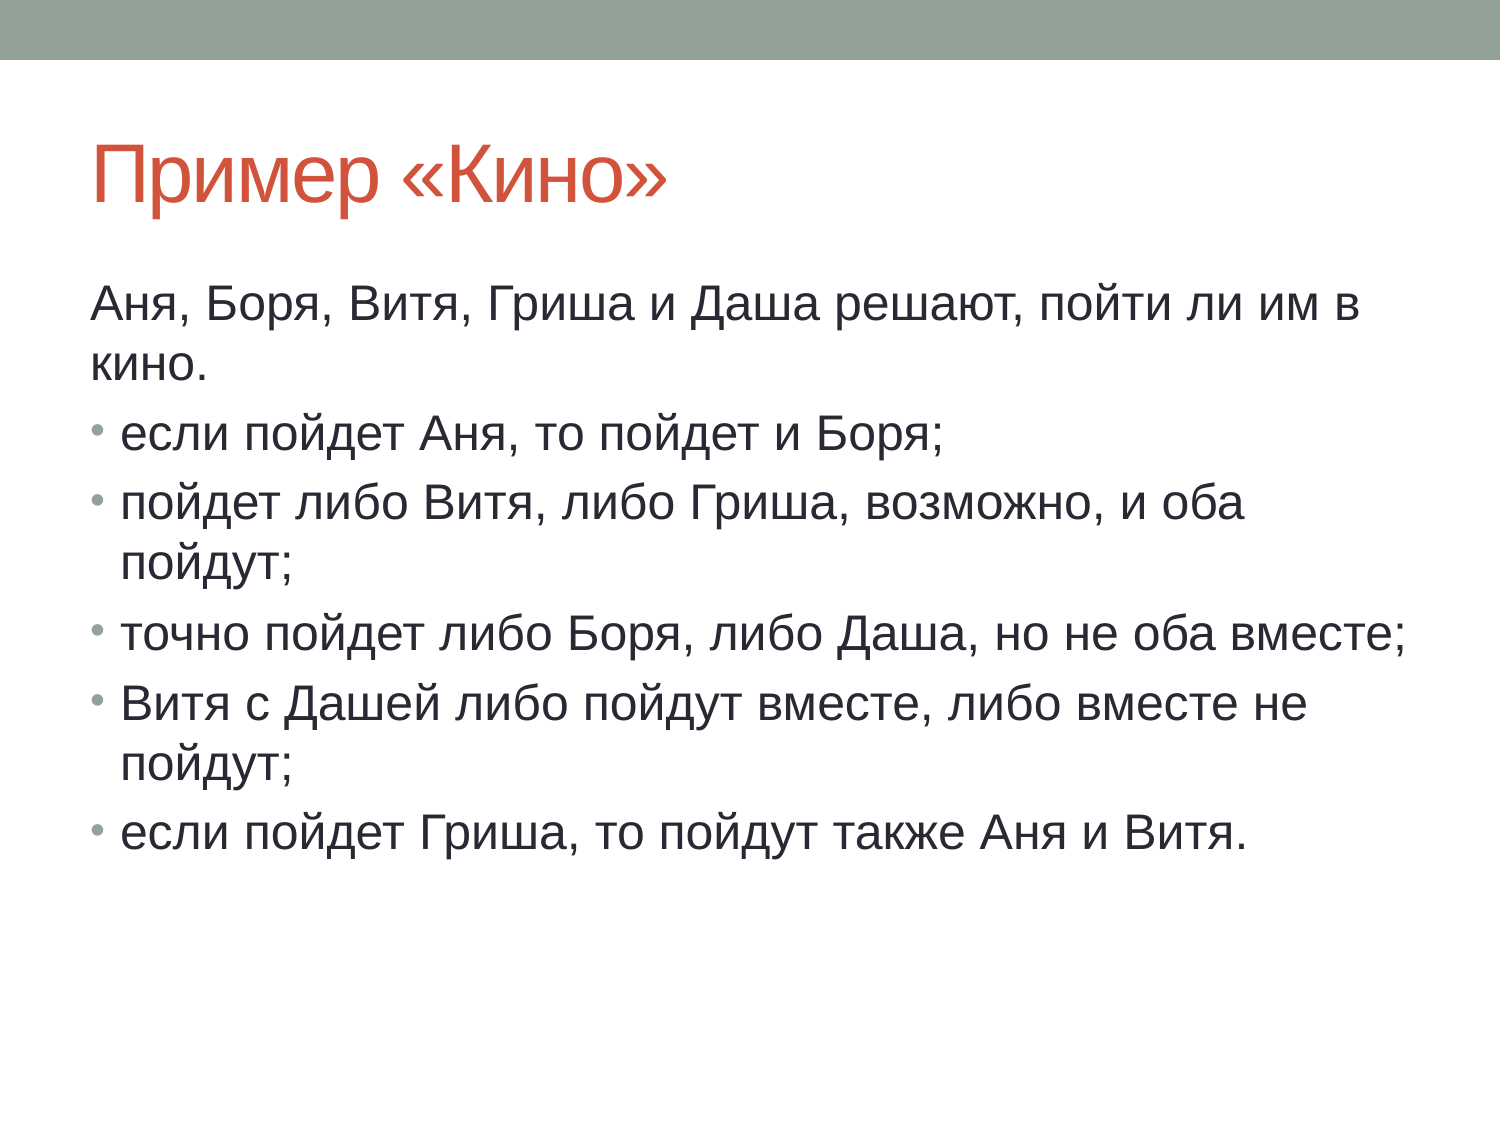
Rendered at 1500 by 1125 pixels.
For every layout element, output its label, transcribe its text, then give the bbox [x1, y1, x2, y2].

title Пример «Кино» [75, 87, 1425, 250]
list Аня, Боря, Витя, Гриша и Даша решают, пойти ли им в кино. если пойдет Аня, то пойдет и Боря; пойдет либо Витя, либо Гриша, возможно, и оба пойдут; точно пойдет либо Боря, либо Даша, но не оба вместе; Витя c Дашей либо пойдут вместе, либо вместе не пойдут; если пойдет Гриша, то пойдут также Аня и Витя. [75, 262, 1425, 1063]
